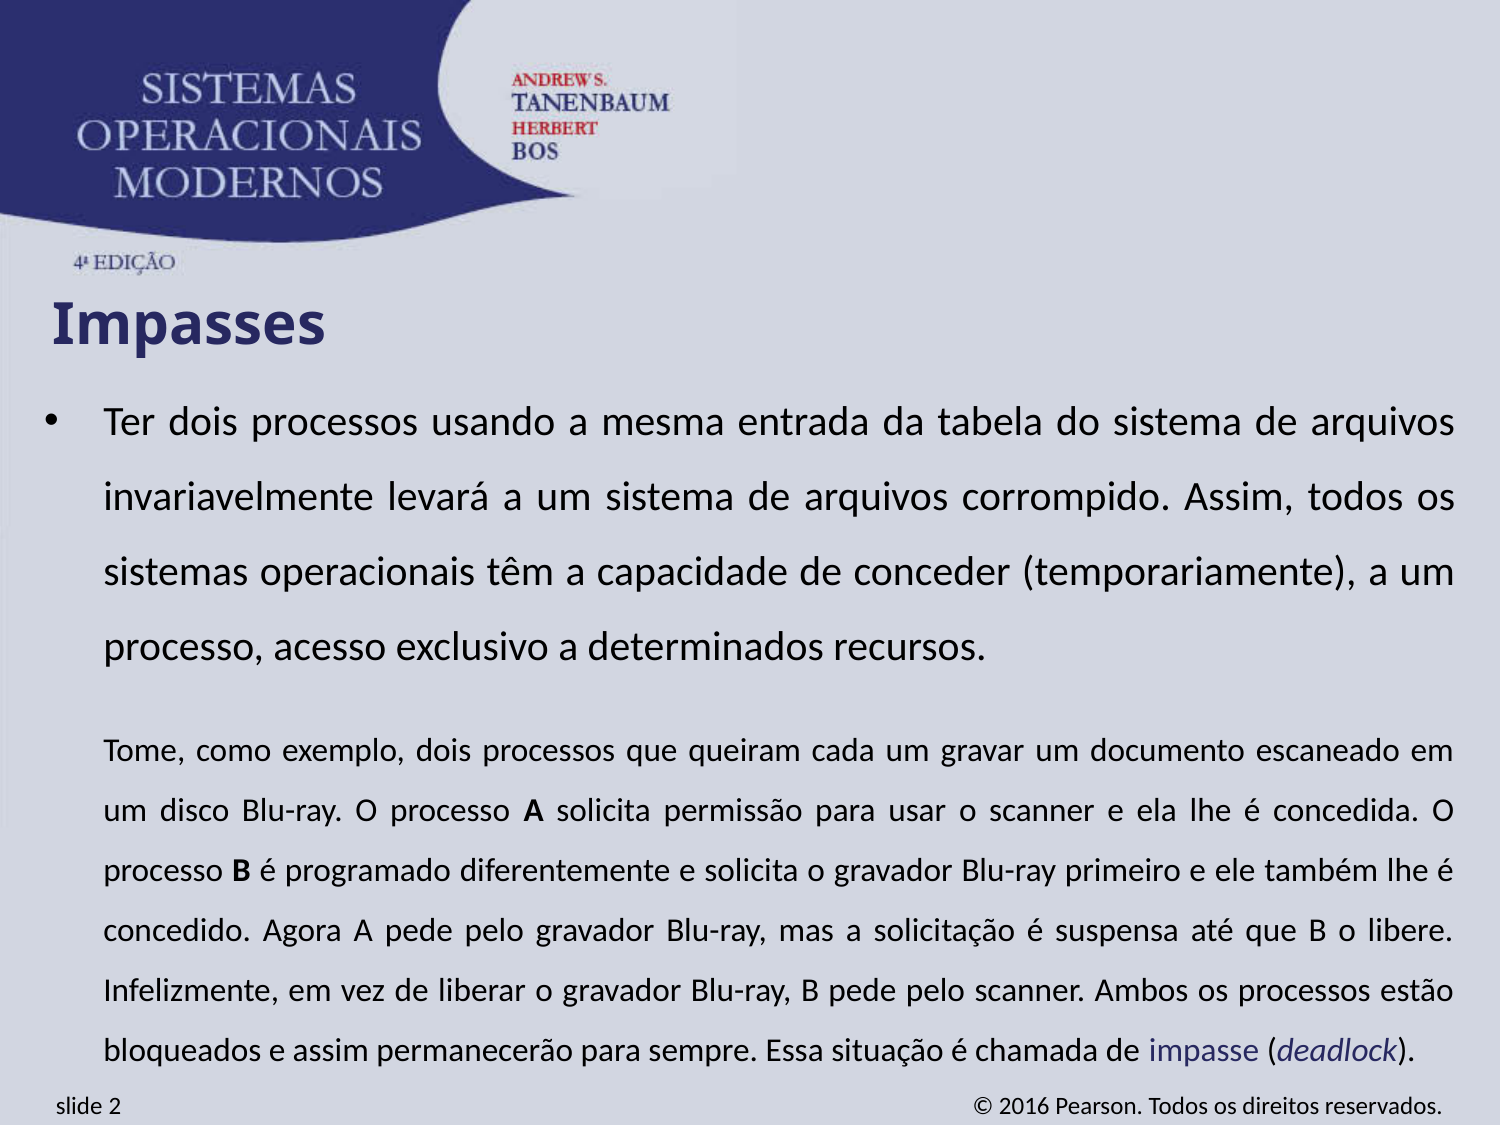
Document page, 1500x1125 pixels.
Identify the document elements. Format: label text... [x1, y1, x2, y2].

picture [0, 0, 1500, 1125]
text_box Ter dois processos usando a mesma entrada da tabela do sistema de arquivos invariavelmente levará a um sistema de arquivos corrompido. Assim, todos os sistemas operacionais têm a capacidade de conceder (temporariamente), a um processo, acesso exclusivo a determinados recursos. Tome, como exemplo, dois processos que queiram cada um gravar um documento escaneado em um disco Blu-ray. O processo A solicita permissão para usar o scanner e ela lhe é concedida. O processo B é programado diferentemente e solicita o gravador Blu-ray primeiro e ele também lhe é concedido. Agora A pede pelo gravador Blu-ray, mas a solicitação é suspensa até que B o libere. Infelizmente, em vez de liberar o gravador Blu-ray, B pede pelo scanner. Ambos os processos estão bloqueados e assim permanecerão para sempre. Essa situação é chamada de impasse (deadlock). [29, 361, 1471, 1125]
text_box Impasses [37, 278, 341, 361]
